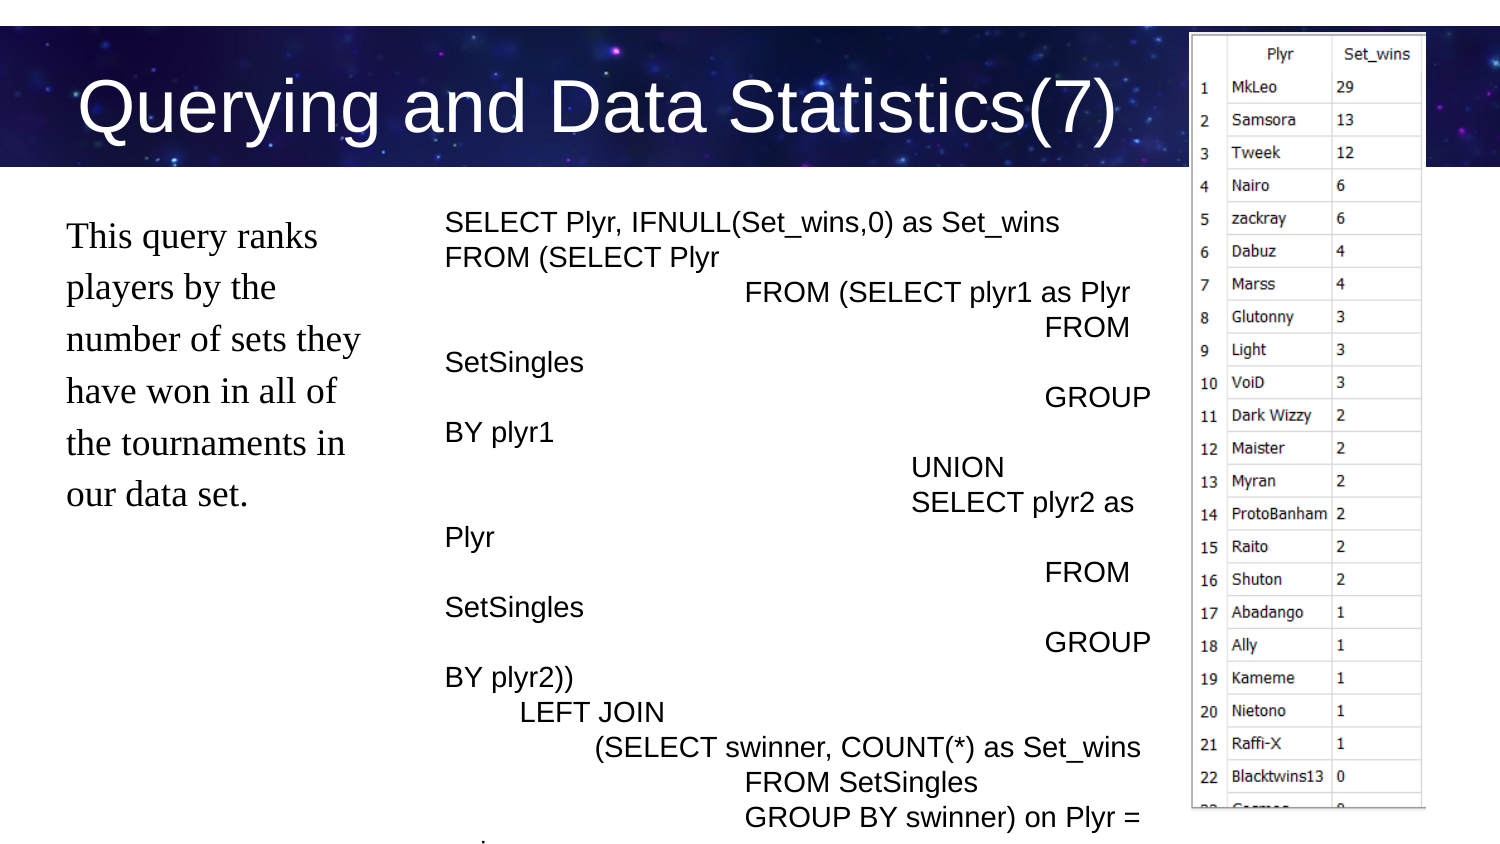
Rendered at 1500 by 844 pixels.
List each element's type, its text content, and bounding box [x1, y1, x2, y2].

list This query ranks players by the number of sets they have won in all of the tournaments in our data set. [51, 188, 398, 794]
list SELECT Plyr, IFNULL(Set_wins,0) as Set_wins FROM (SELECT Plyr FROM (SELECT plyr1 as Plyr FROM SetSingles GROUP BY plyr1 UNION SELECT plyr2 as Plyr FROM SetSingles GROUP BY plyr2)) LEFT JOIN (SELECT swinner, COUNT(*) as Set_wins FROM SetSingles GROUP BY swinner) on Plyr = swinner ORDER BY Set_wins DESC, Plyr ASC; [429, 188, 1180, 794]
picture [0, 26, 1500, 811]
